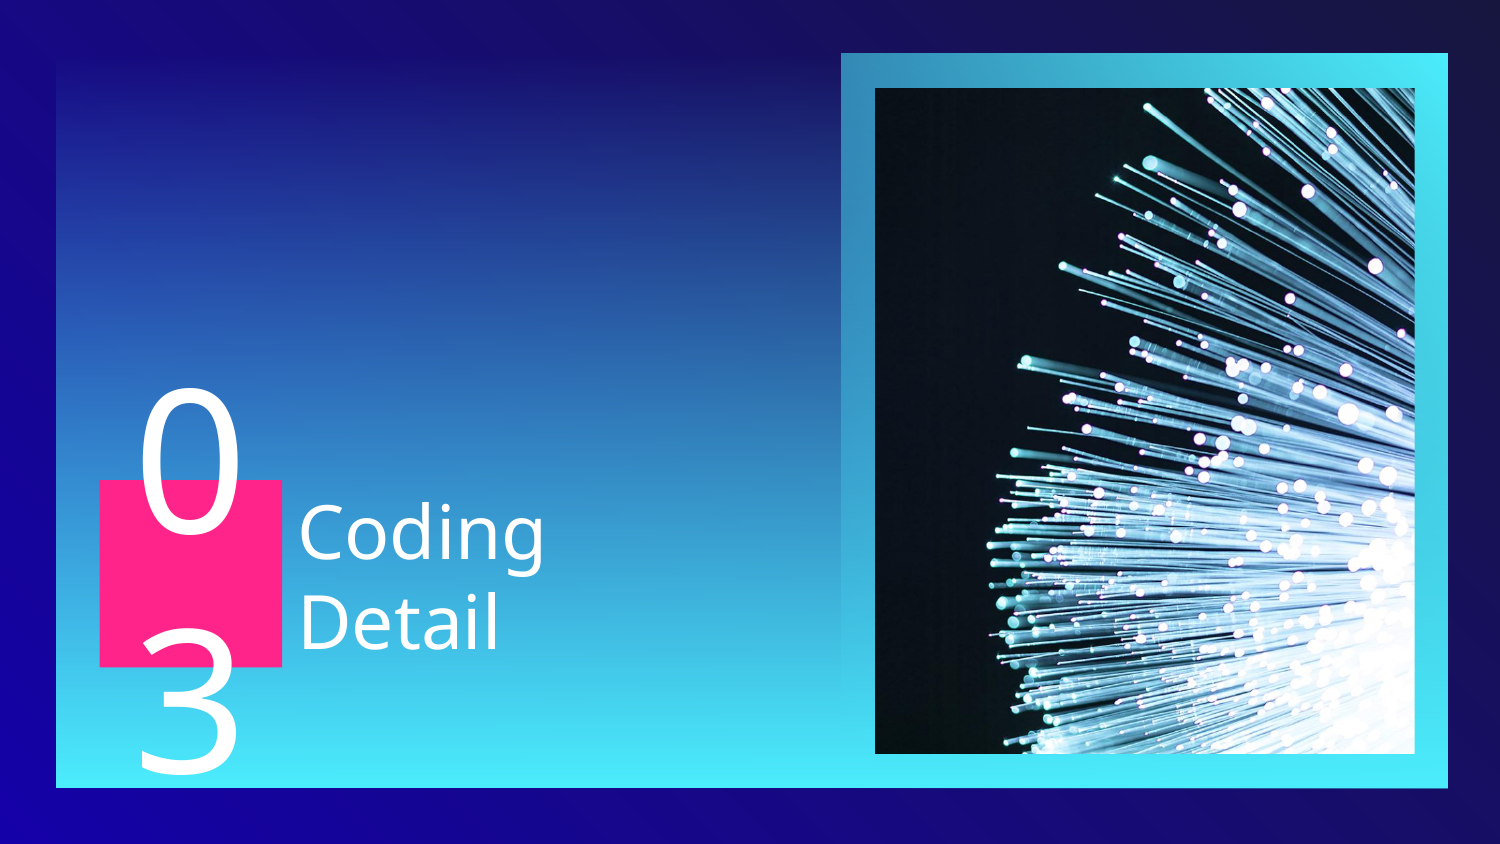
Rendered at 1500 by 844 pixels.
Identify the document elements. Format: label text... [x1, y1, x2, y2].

text_box [841, 53, 1448, 149]
title 03 [99, 480, 283, 668]
title Coding Detail [282, 469, 743, 556]
picture [811, 88, 1477, 753]
text_box [841, 700, 1448, 789]
list [283, 556, 743, 664]
